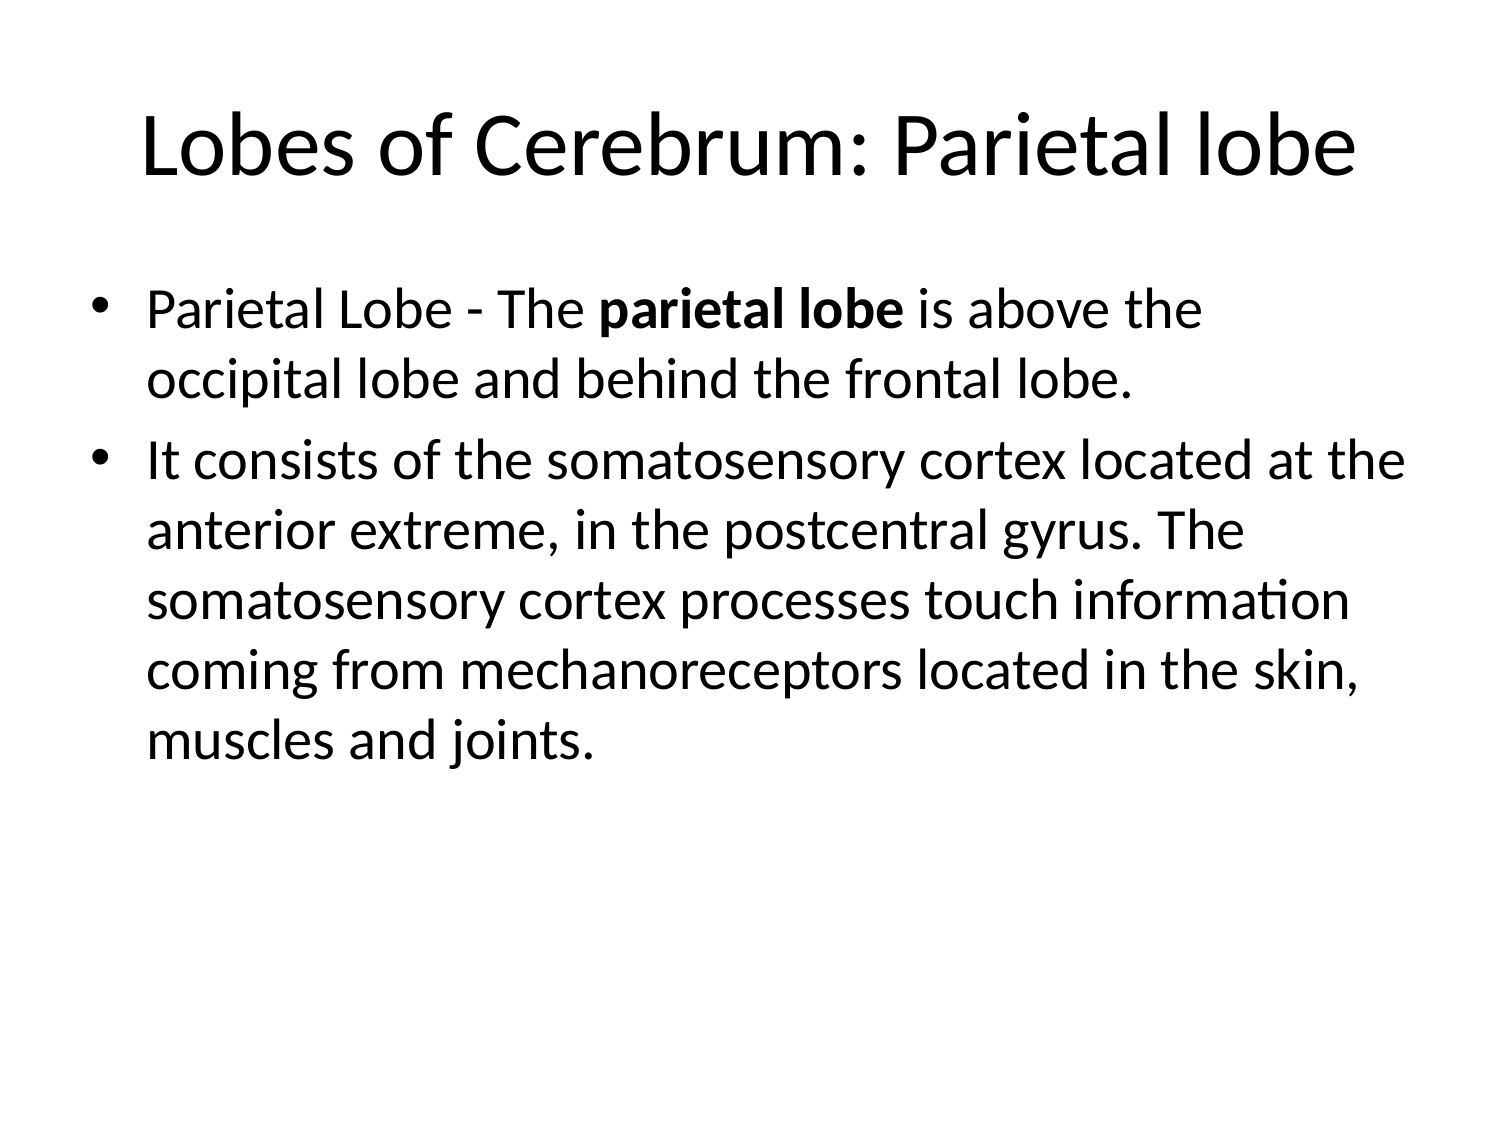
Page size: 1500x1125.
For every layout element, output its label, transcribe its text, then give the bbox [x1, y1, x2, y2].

list Parietal Lobe - The parietal lobe is above the occipital lobe and behind the frontal lobe. It consists of the somatosensory cortex located at the anterior extreme, in the postcentral gyrus. The somatosensory cortex processes touch information coming from mechanoreceptors located in the skin, muscles and joints. [75, 262, 1425, 1005]
title Lobes of Cerebrum: Parietal lobe [75, 45, 1425, 233]
